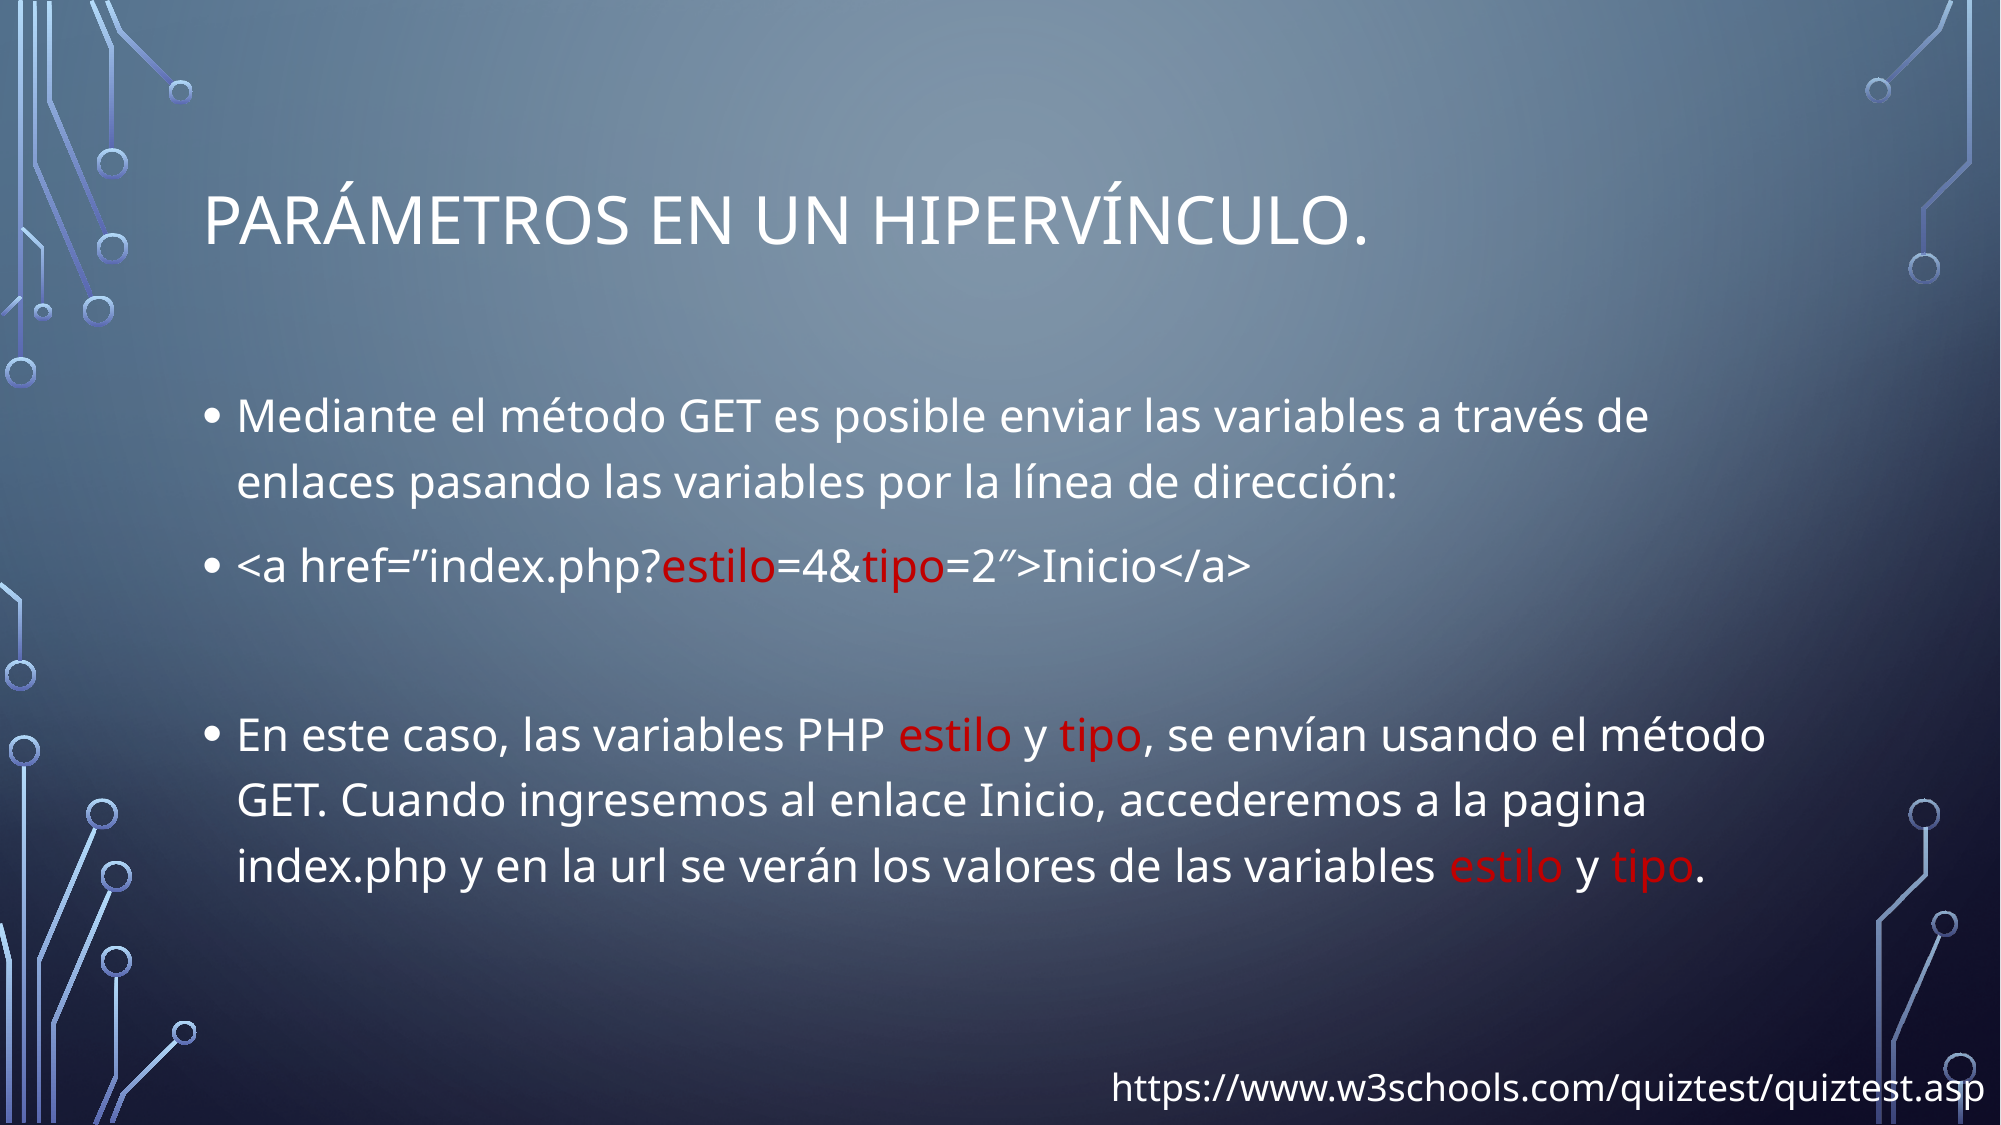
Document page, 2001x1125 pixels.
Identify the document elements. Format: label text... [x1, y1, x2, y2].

list Mediante el método GET es posible enviar las variables a través de enlaces pasando las variables por la línea de dirección: <a href=”index.php?estilo=4&tipo=2″>Inicio</a> En este caso, las variables PHP estilo y tipo, se envían usando el método GET. Cuando ingresemos al enlace Inicio, accederemos a la pagina index.php y en la url se verán los valores de las variables estilo y tipo. [187, 369, 1813, 950]
title Parámetros en un hipervínculo. [187, 101, 1813, 344]
text_box https://www.w3schools.com/quiztest/quiztest.asp [1096, 1056, 2000, 1116]
